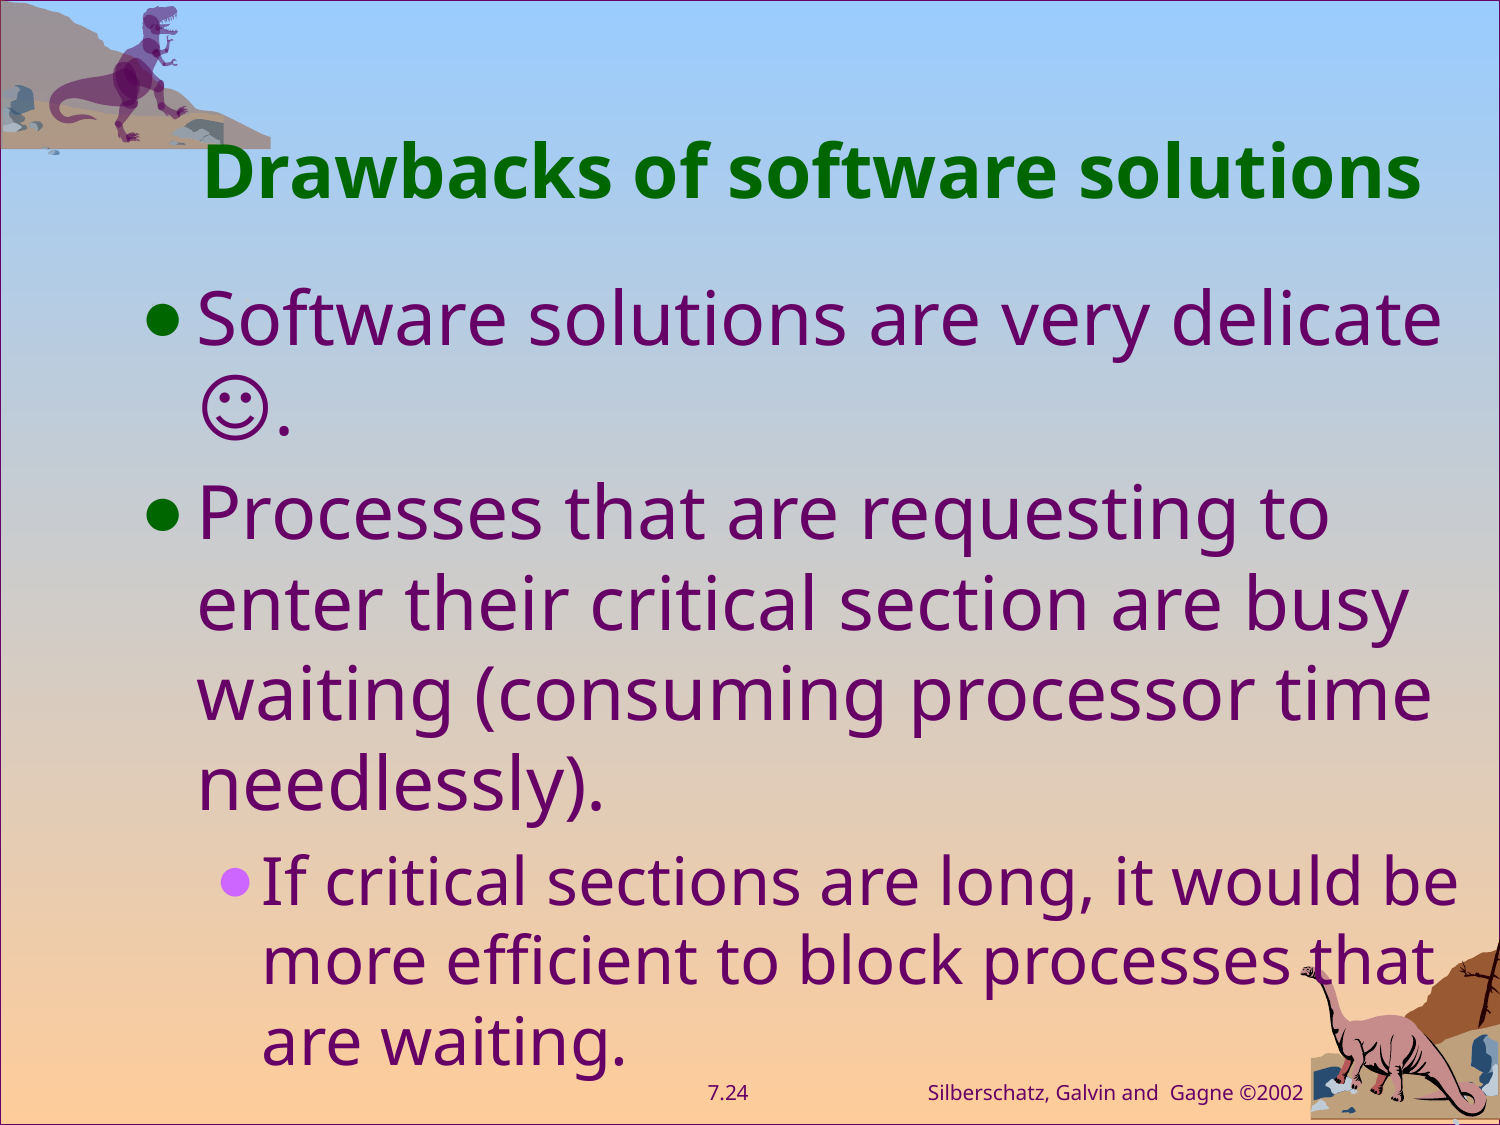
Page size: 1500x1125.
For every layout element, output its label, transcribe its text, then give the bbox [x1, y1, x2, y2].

list Software solutions are very delicate ☺. Processes that are requesting to enter their critical section are busy waiting (consuming processor time needlessly). If critical sections are long, it would be more efficient to block processes that are waiting. [125, 262, 1500, 1113]
title Drawbacks of software solutions [125, 118, 1500, 219]
